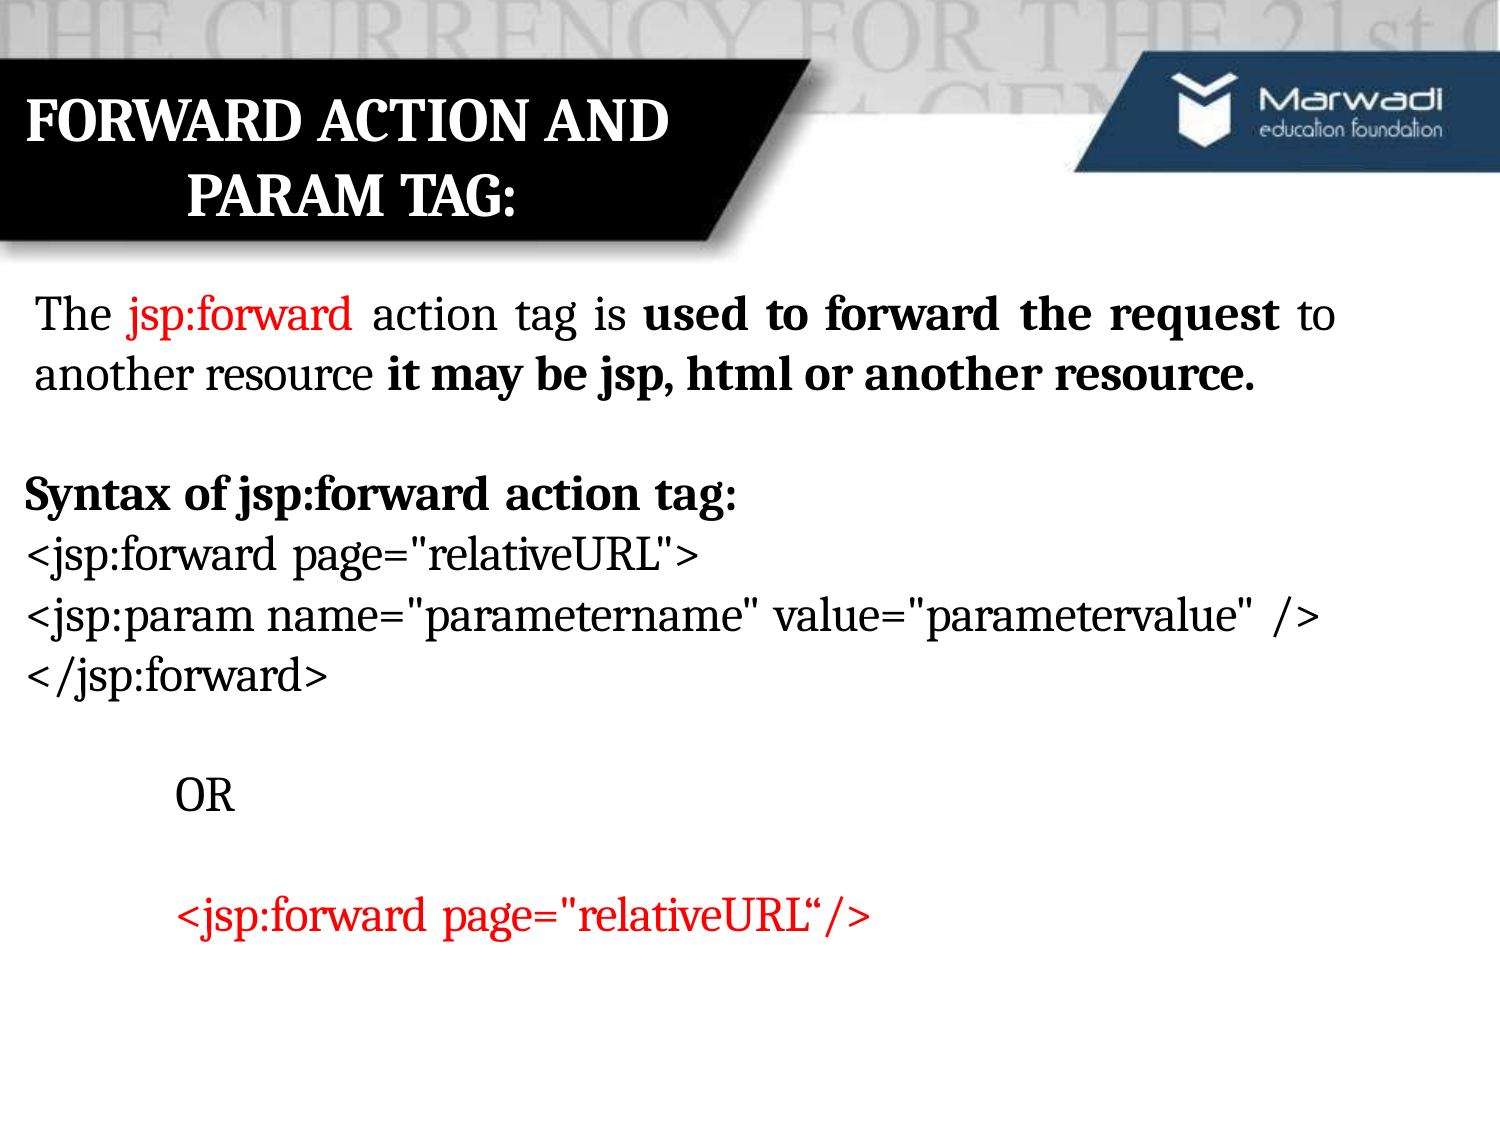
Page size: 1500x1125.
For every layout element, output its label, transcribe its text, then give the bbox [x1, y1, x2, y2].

text_box The jsp:forward action tag is used to forward the request to another resource it may be jsp, html or another resource. Syntax of jsp:forward action tag: <jsp:forward page="relativeURL"> <jsp:param name="parametername" value="parametervalue" /> </jsp:forward> OR <jsp:forward page="relativeURL“/> [23, 278, 1500, 941]
picture [0, 0, 1500, 973]
title FORWARD ACTION AND PARAM TAG: [23, 77, 700, 268]
